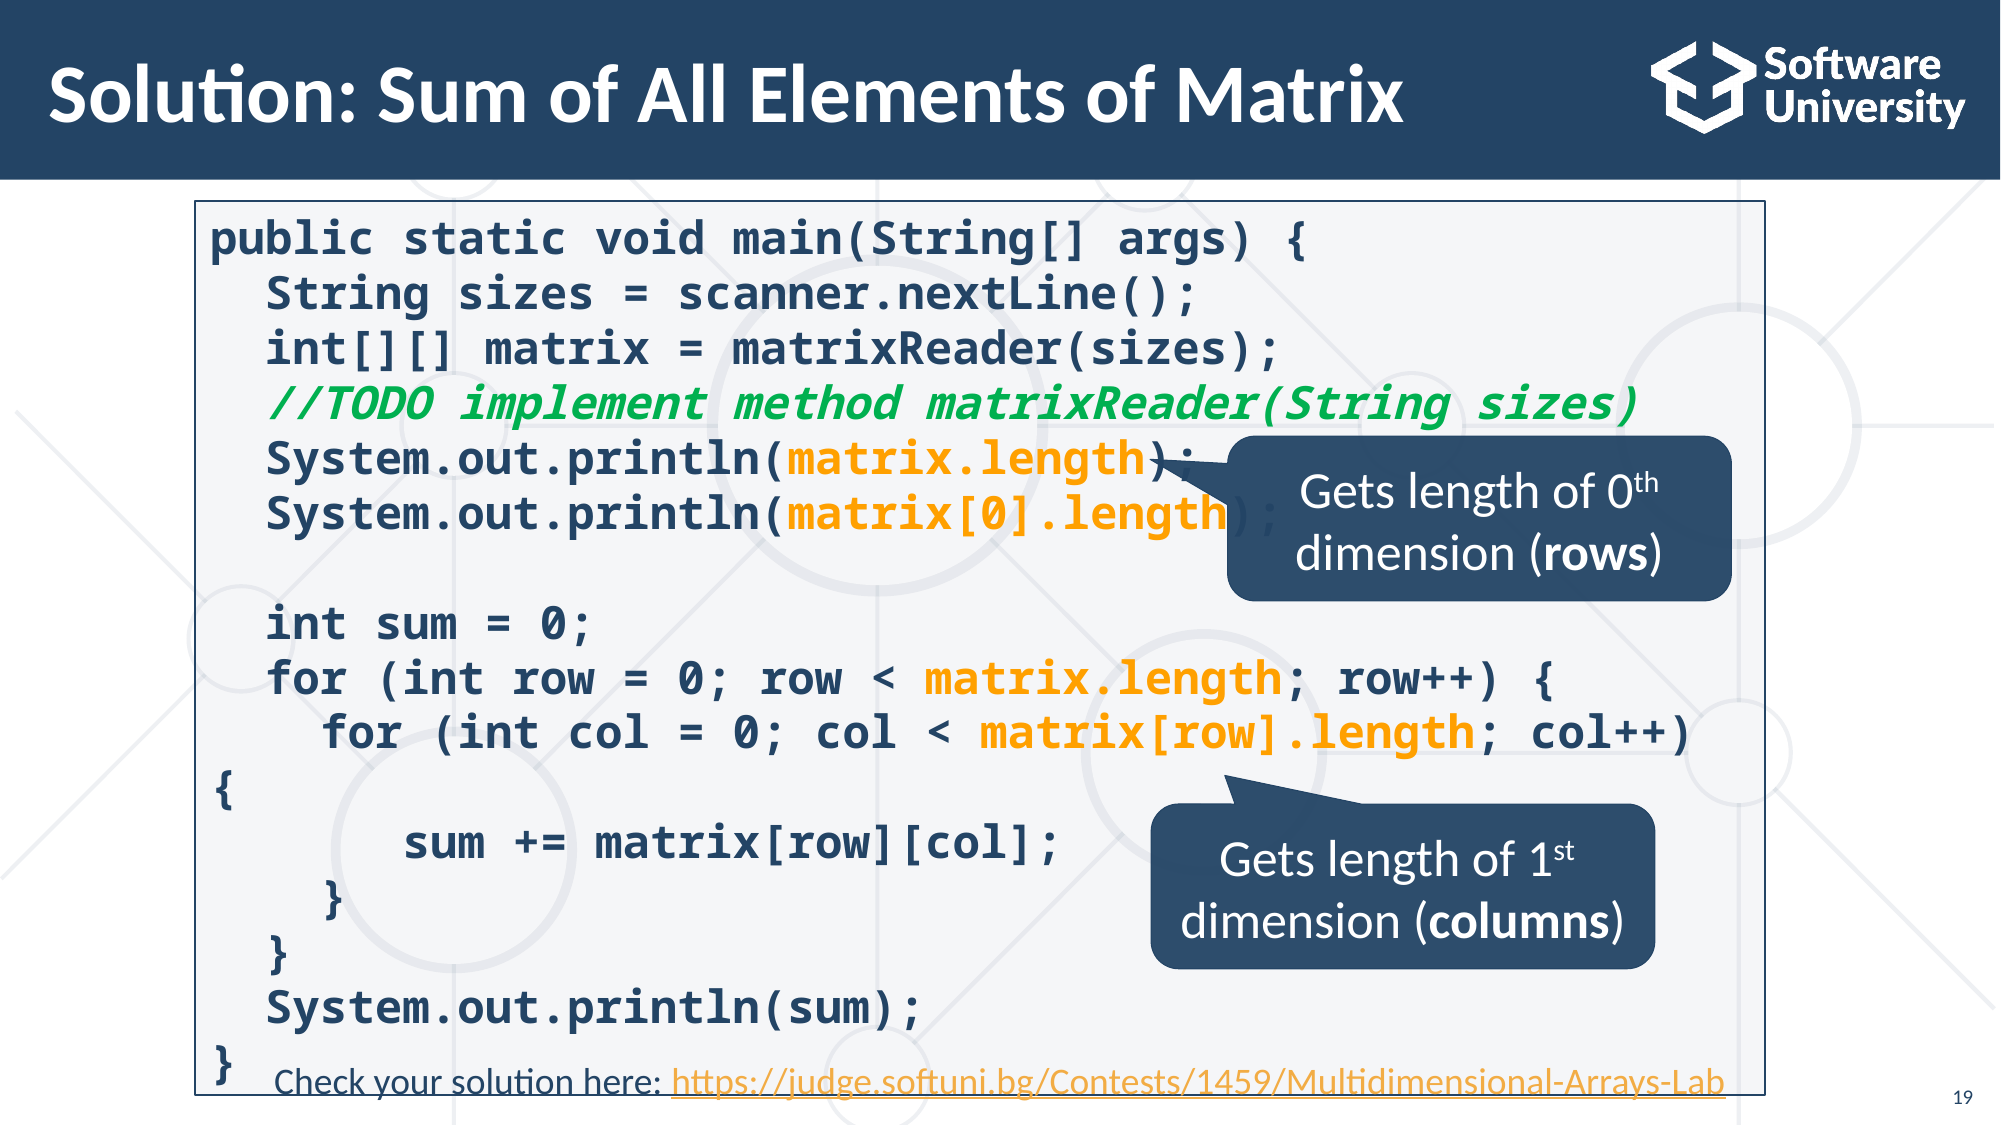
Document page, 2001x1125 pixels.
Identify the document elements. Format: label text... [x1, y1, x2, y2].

text_box Gets length of 0th dimension (rows) [1150, 436, 1732, 601]
text_box Gets length of 1st dimension (columns) [1151, 775, 1655, 969]
slide_number 19 [1927, 1067, 1989, 1117]
text_box public static void main(String[] args) { String sizes = scanner.nextLine(); int[][] matrix = matrixReader(sizes); //TODO implement method matrixReader(String sizes) System.out.println(matrix.length); System.out.println(matrix[0].length); int sum = 0; for (int row = 0; row < matrix.length; row++) { for (int col = 0; col < matrix[row].length; col++) { sum += matrix[row][col]; } } System.out.println(sum); } [195, 201, 1765, 1049]
title Solution: Sum of All Elements of Matrix [31, 16, 1625, 162]
text_box Check your solution here: https://judge.softuni.bg/Contests/1459/Multidimensional-Arrays-Lab [131, 1049, 1869, 1109]
picture [1651, 41, 1966, 134]
